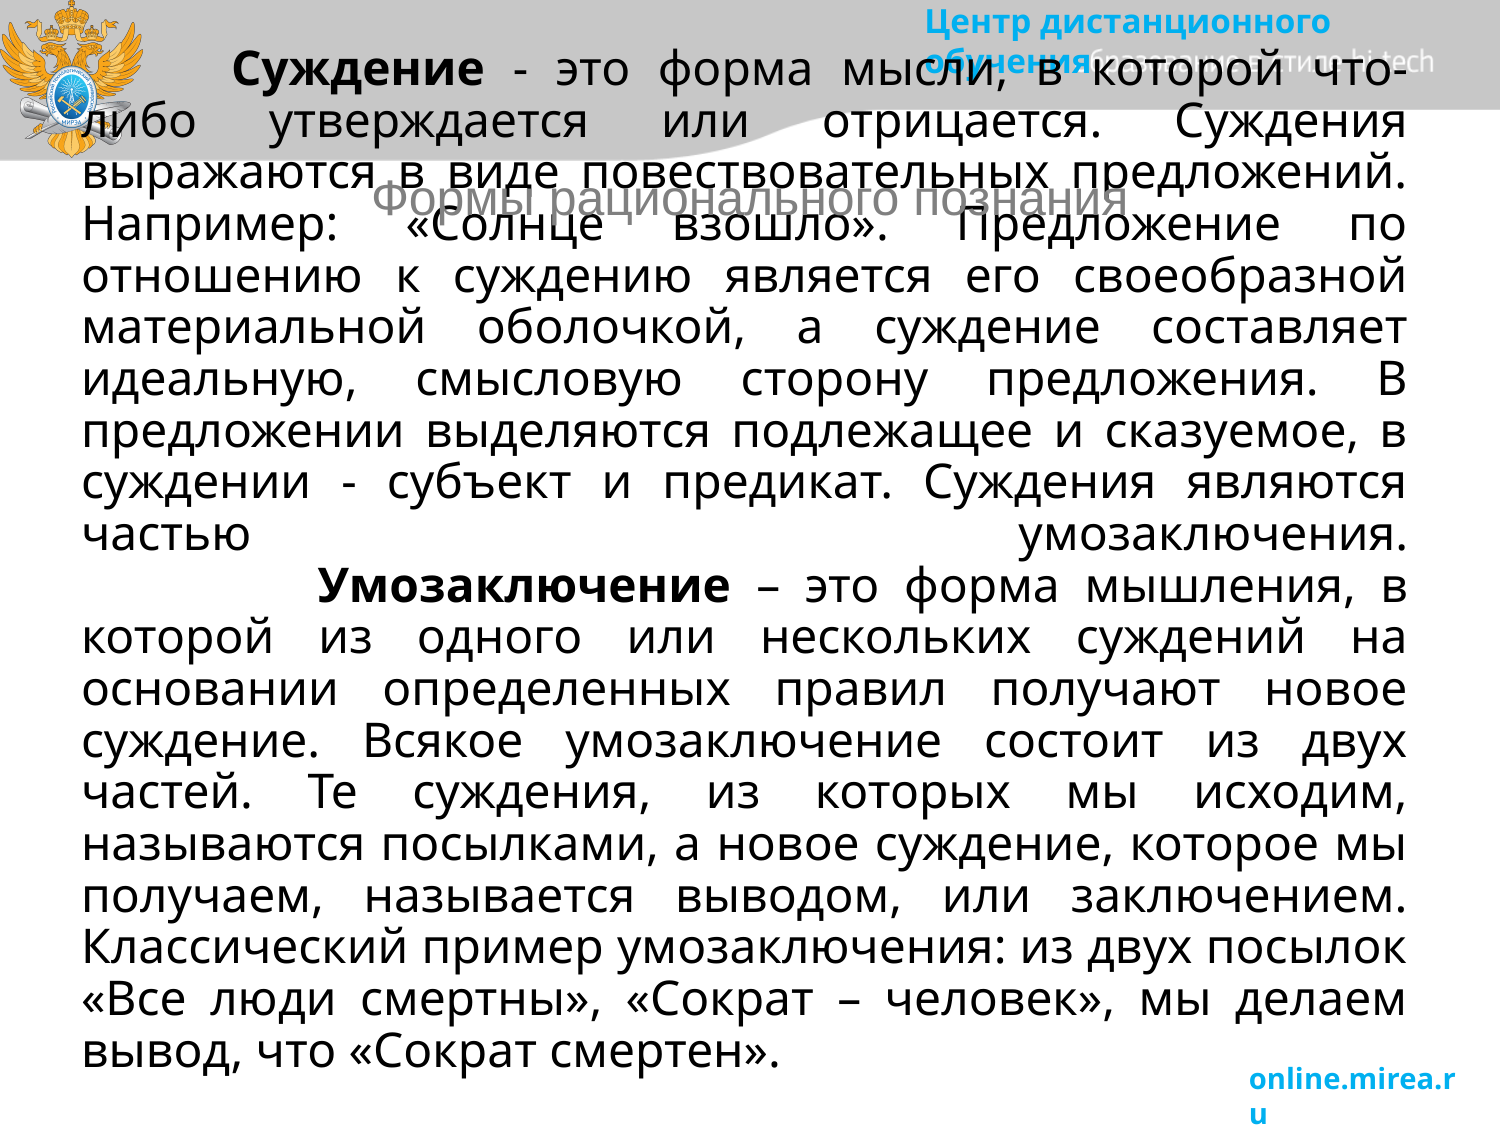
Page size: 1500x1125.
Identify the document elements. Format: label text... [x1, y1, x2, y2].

picture [0, 0, 143, 158]
picture [1039, 61, 1044, 73]
picture [968, 61, 973, 71]
title Суждение - это форма мысли, в которой что-либо утверждается или отрицается. Суждения выражаются в виде повествовательных предложений. Например: «Солнце взошло». Предложение по отношению к суждению является его своеобразной материальной оболочкой, а суждение составляет идеальную, смысловую сторону предложения. В предложении выделяются подлежащее и сказуемое, в суждении - субъект и предикат. Суждения являются частью умозаключения. Умозаключение – это форма мышления, в которой из одного или нескольких суждений на основании определенных правил получают новое суждение. Всякое умозаключение состоит из двух частей. Те суждения, из которых мы исходим, называются посылками, а новое суждение, которое мы получаем, называется выводом, или заключением. Классический пример умозаключения: из двух посылок «Все люди смертны», «Сократ – человек», мы делаем вывод, что «Сократ смертен». [66, 259, 1424, 1086]
picture [945, 61, 951, 68]
subtitle Формы рационального познания [187, 157, 1313, 229]
